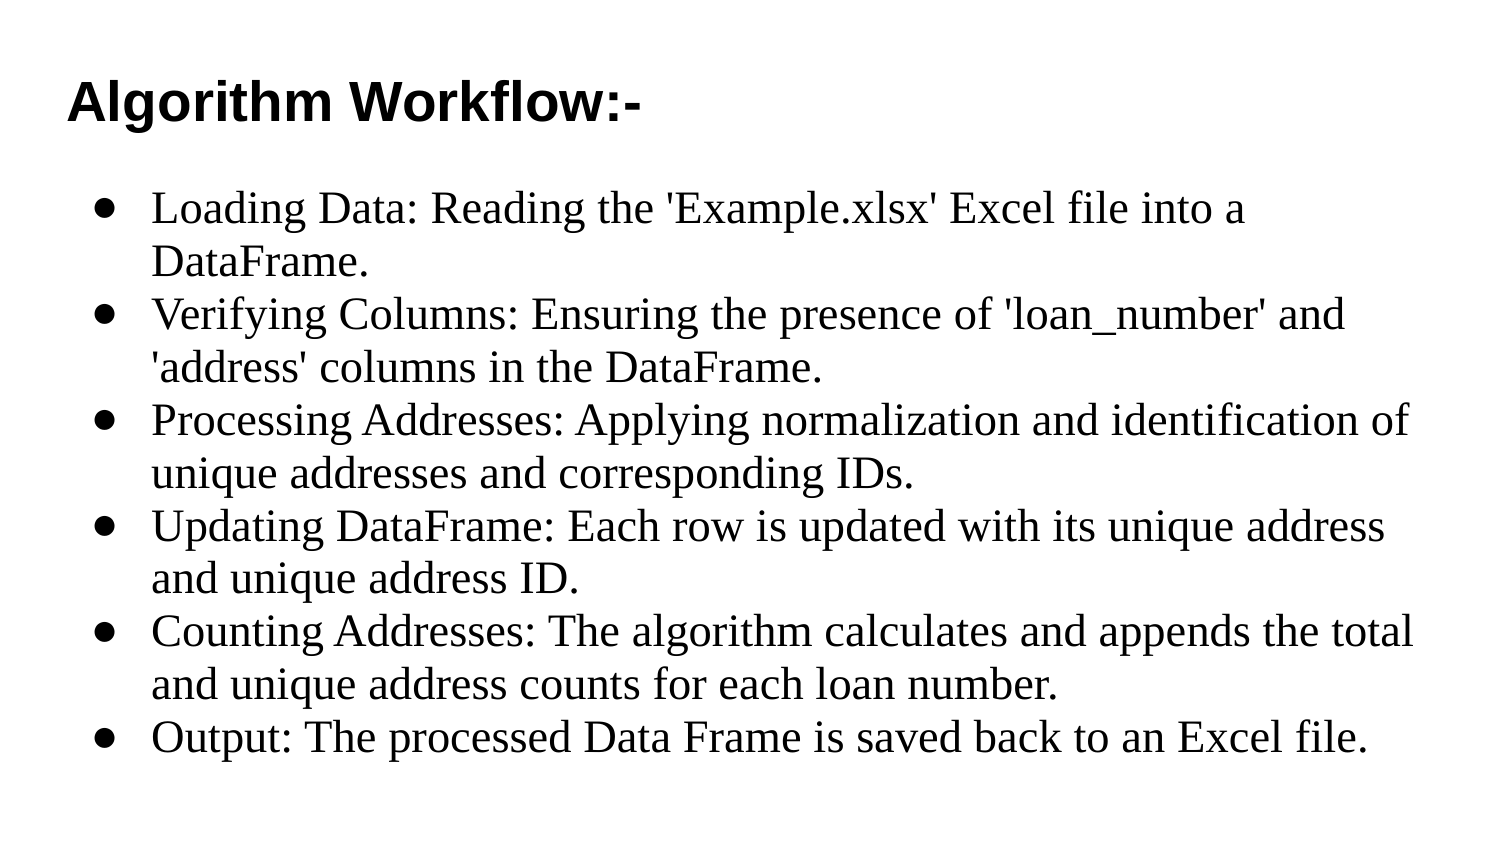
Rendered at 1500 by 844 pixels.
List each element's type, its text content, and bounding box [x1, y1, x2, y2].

title Algorithm Workflow:- [51, 50, 1449, 145]
list Loading Data: Reading the 'Example.xlsx' Excel file into a DataFrame. Verifying Columns: Ensuring the presence of 'loan_number' and 'address' columns in the DataFrame. Processing Addresses: Applying normalization and identification of unique addresses and corresponding IDs. Updating DataFrame: Each row is updated with its unique address and unique address ID. Counting Addresses: The algorithm calculates and appends the total and unique address counts for each loan number. Output: The processed Data Frame is saved back to an Excel file. [61, 166, 1459, 727]
